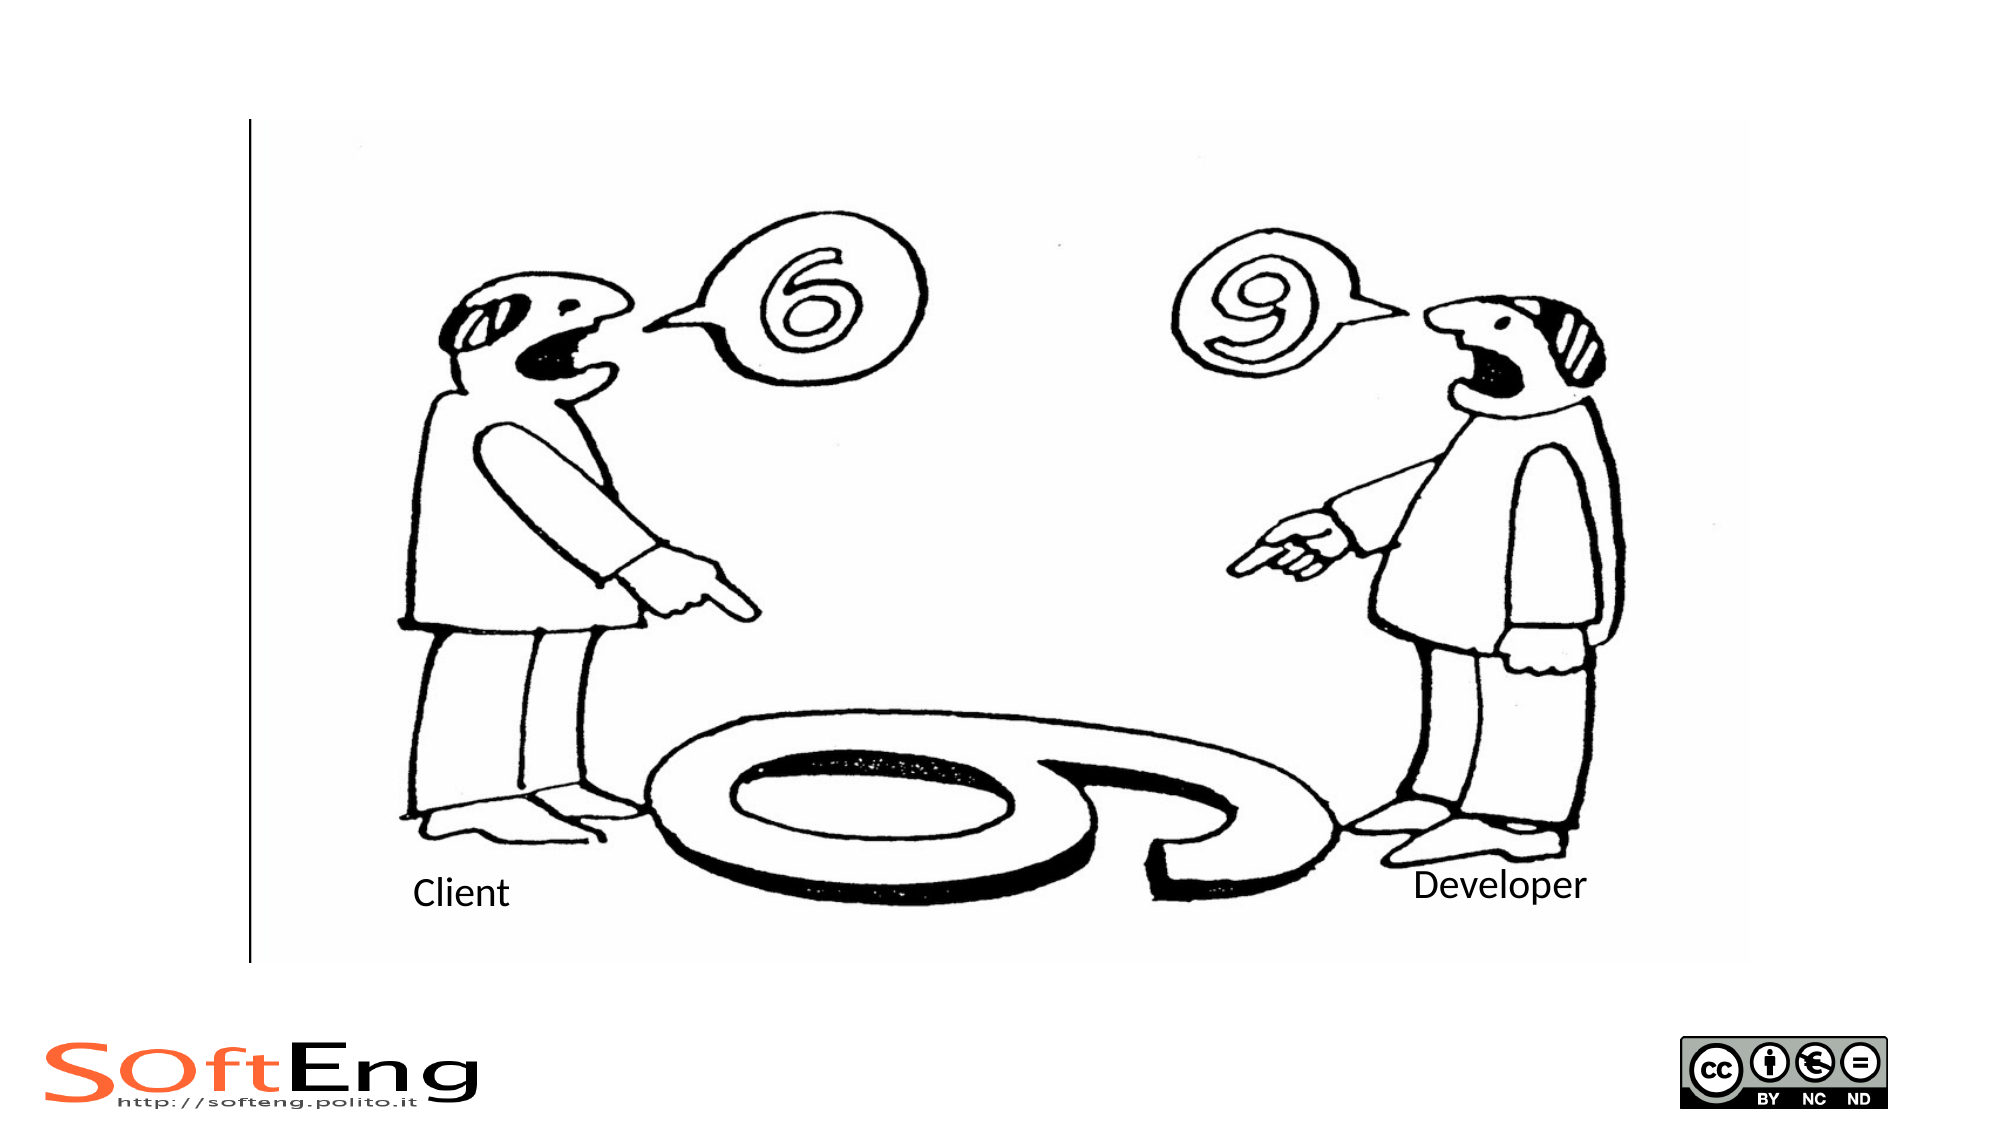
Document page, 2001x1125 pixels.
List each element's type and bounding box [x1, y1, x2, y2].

picture [1680, 1036, 1888, 1109]
picture [37, 1026, 488, 1119]
picture [249, 119, 1750, 963]
